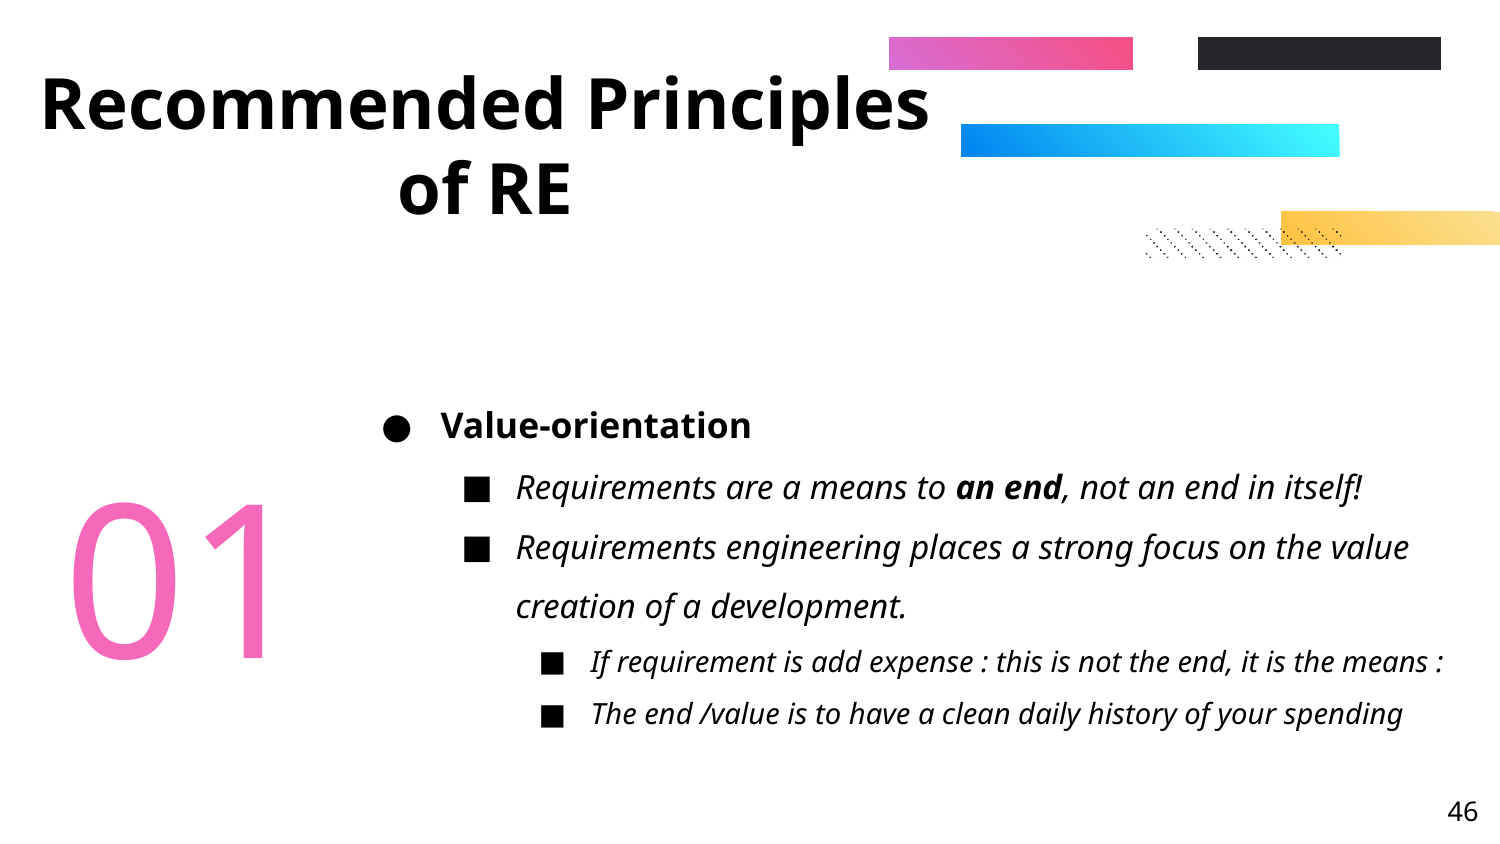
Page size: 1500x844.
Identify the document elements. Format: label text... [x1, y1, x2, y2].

subtitle Value-orientation Requirements are a means to an end, not an end in itself! Requirements engineering places a strong focus on the value creation of a development. If requirement is add expense : this is not the end, it is the means : The end /value is to have a clean daily history of your spending [350, 367, 1482, 784]
text_box 01 [48, 396, 326, 717]
title Recommended Principles of RE [12, 37, 959, 251]
slide_number ‹#› [1403, 779, 1494, 844]
picture [1144, 228, 1343, 260]
